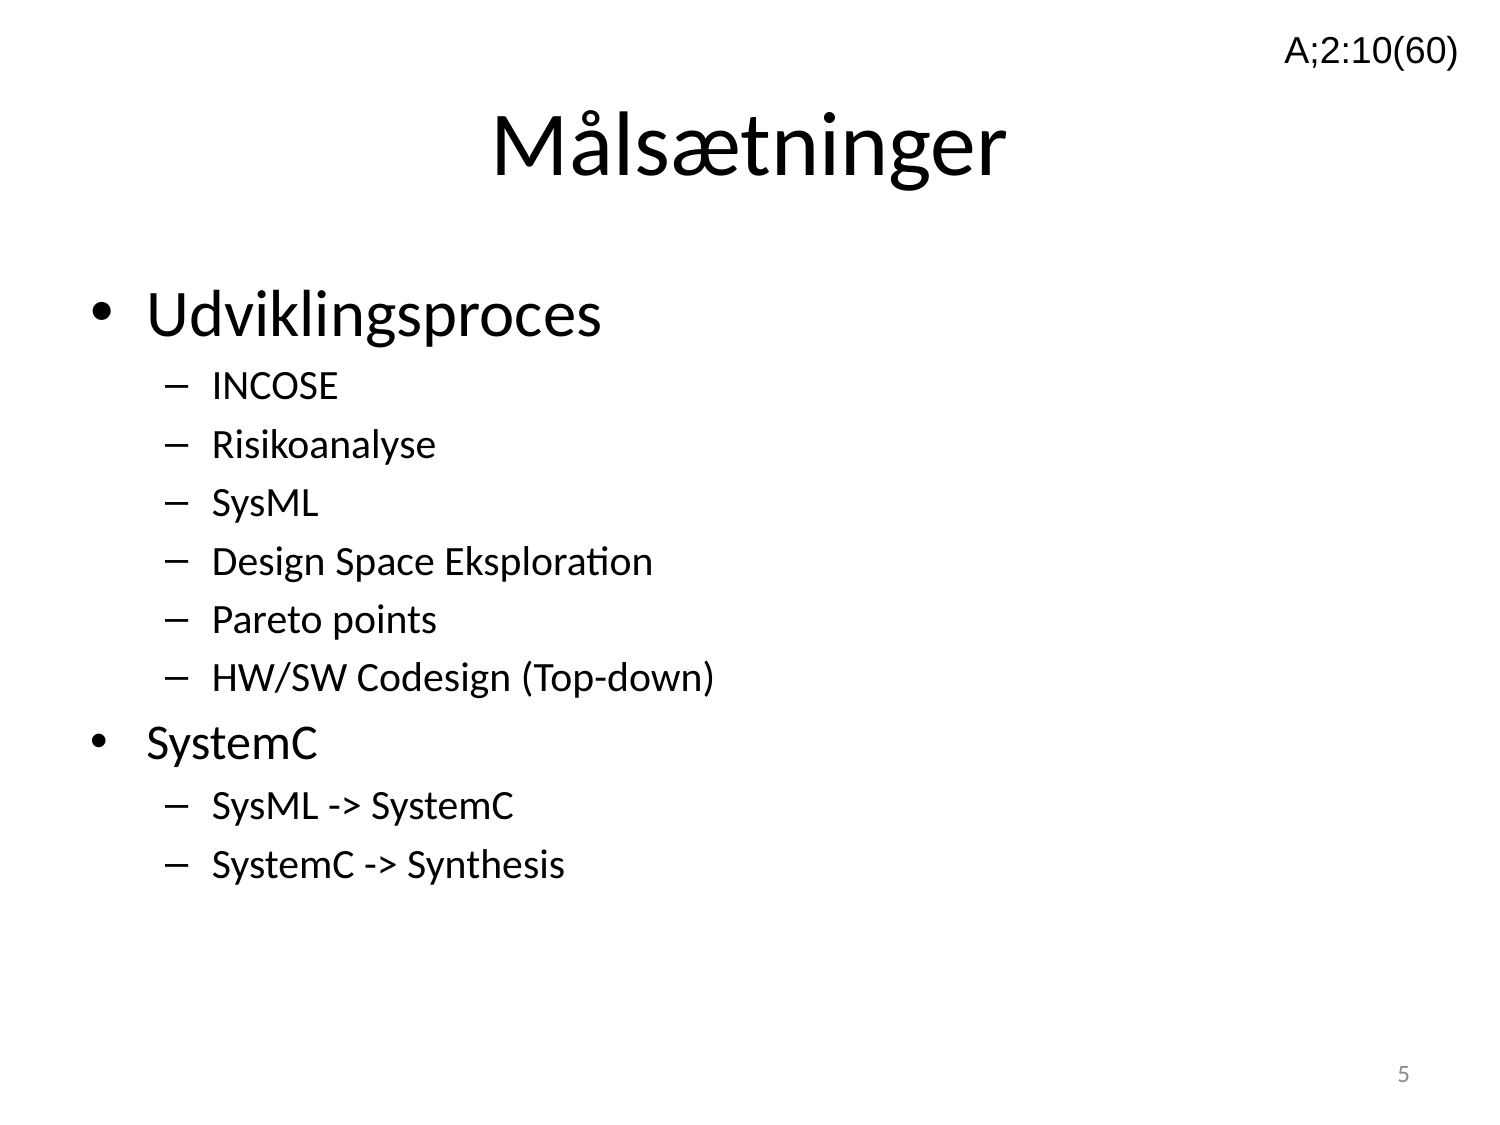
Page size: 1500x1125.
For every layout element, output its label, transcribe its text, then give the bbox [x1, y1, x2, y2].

title Målsætninger [74, 44, 1426, 233]
text_box A;2:10(60) [1269, 19, 1483, 79]
list Udviklingsproces INCOSE Risikoanalyse SysML Design Space Eksploration Pareto points HW/SW Codesign (Top-down) SystemC SysML -> SystemC SystemC -> Synthesis [74, 262, 1426, 1006]
slide_number 5 [1074, 1042, 1425, 1103]
